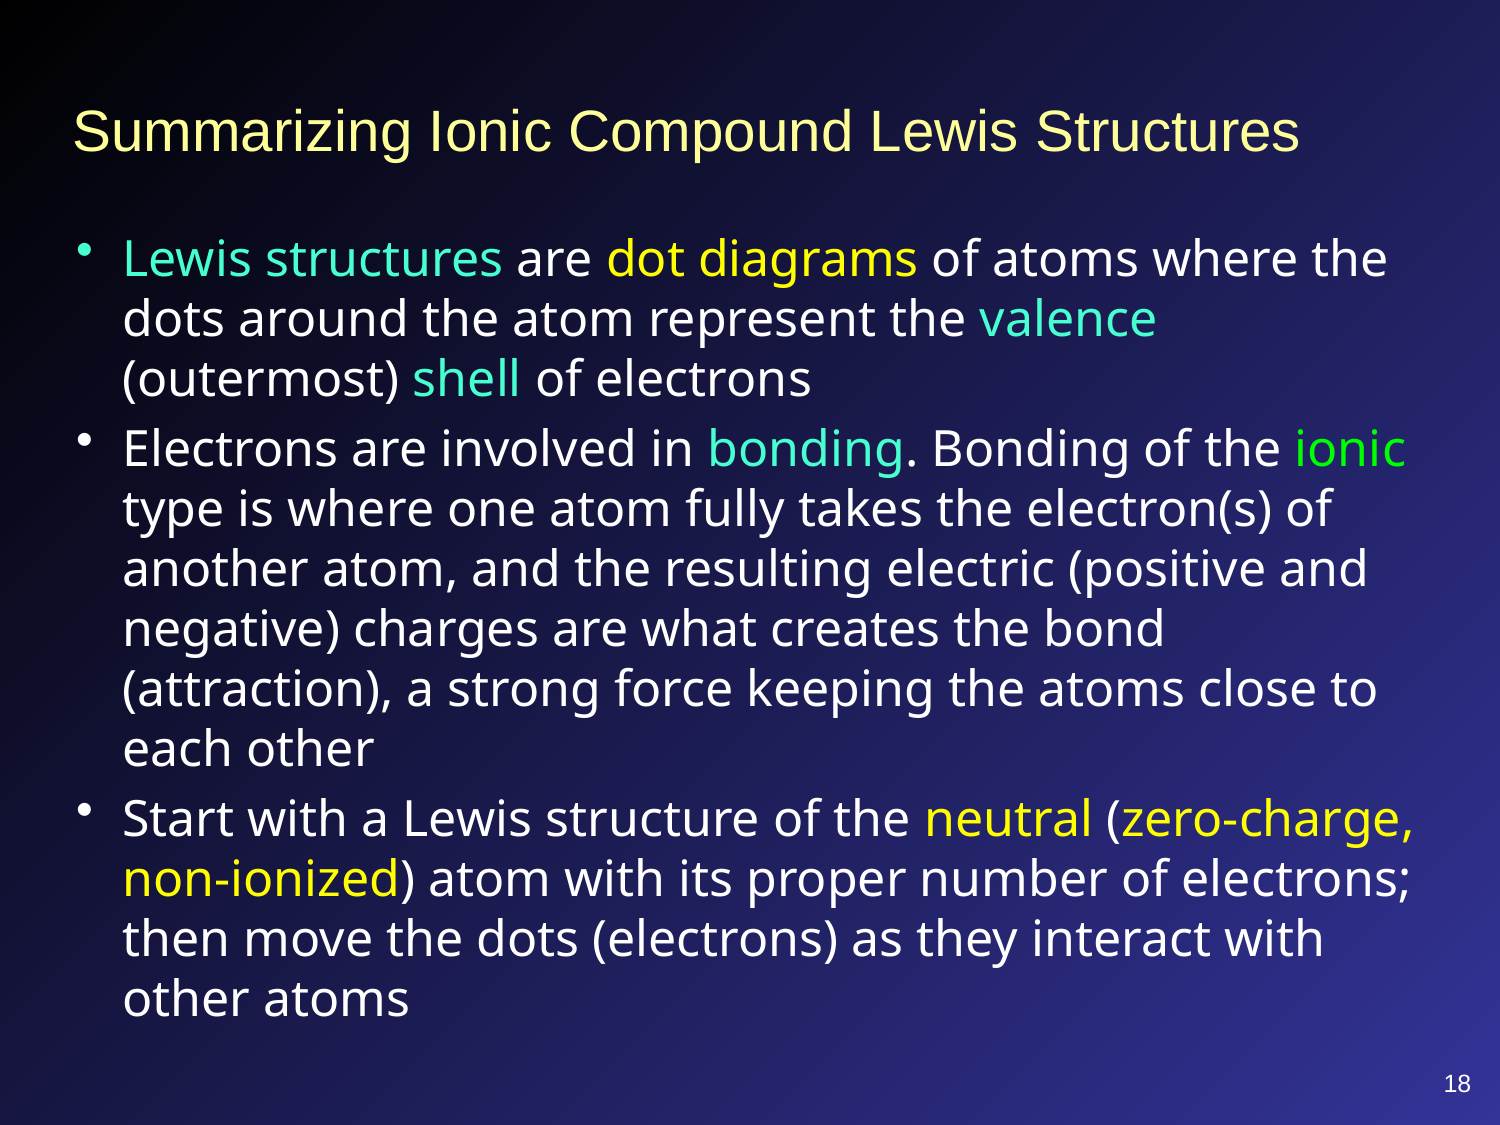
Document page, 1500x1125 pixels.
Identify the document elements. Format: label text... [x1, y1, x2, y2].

list Lewis structures are dot diagrams of atoms where the dots around the atom represent the valence (outermost) shell of electrons Electrons are involved in bonding. Bonding of the ionic type is where one atom fully takes the electron(s) of another atom, and the resulting electric (positive and negative) charges are what creates the bond (attraction), a strong force keeping the atoms close to each other Start with a Lewis structure of the neutral (zero-charge, non-ionized) atom with its proper number of electrons; then move the dots (electrons) as they interact with other atoms [60, 218, 1438, 1075]
slide_number 18 [1148, 1052, 1487, 1112]
title Summarizing Ionic Compound Lewis Structures [57, 59, 1440, 197]
